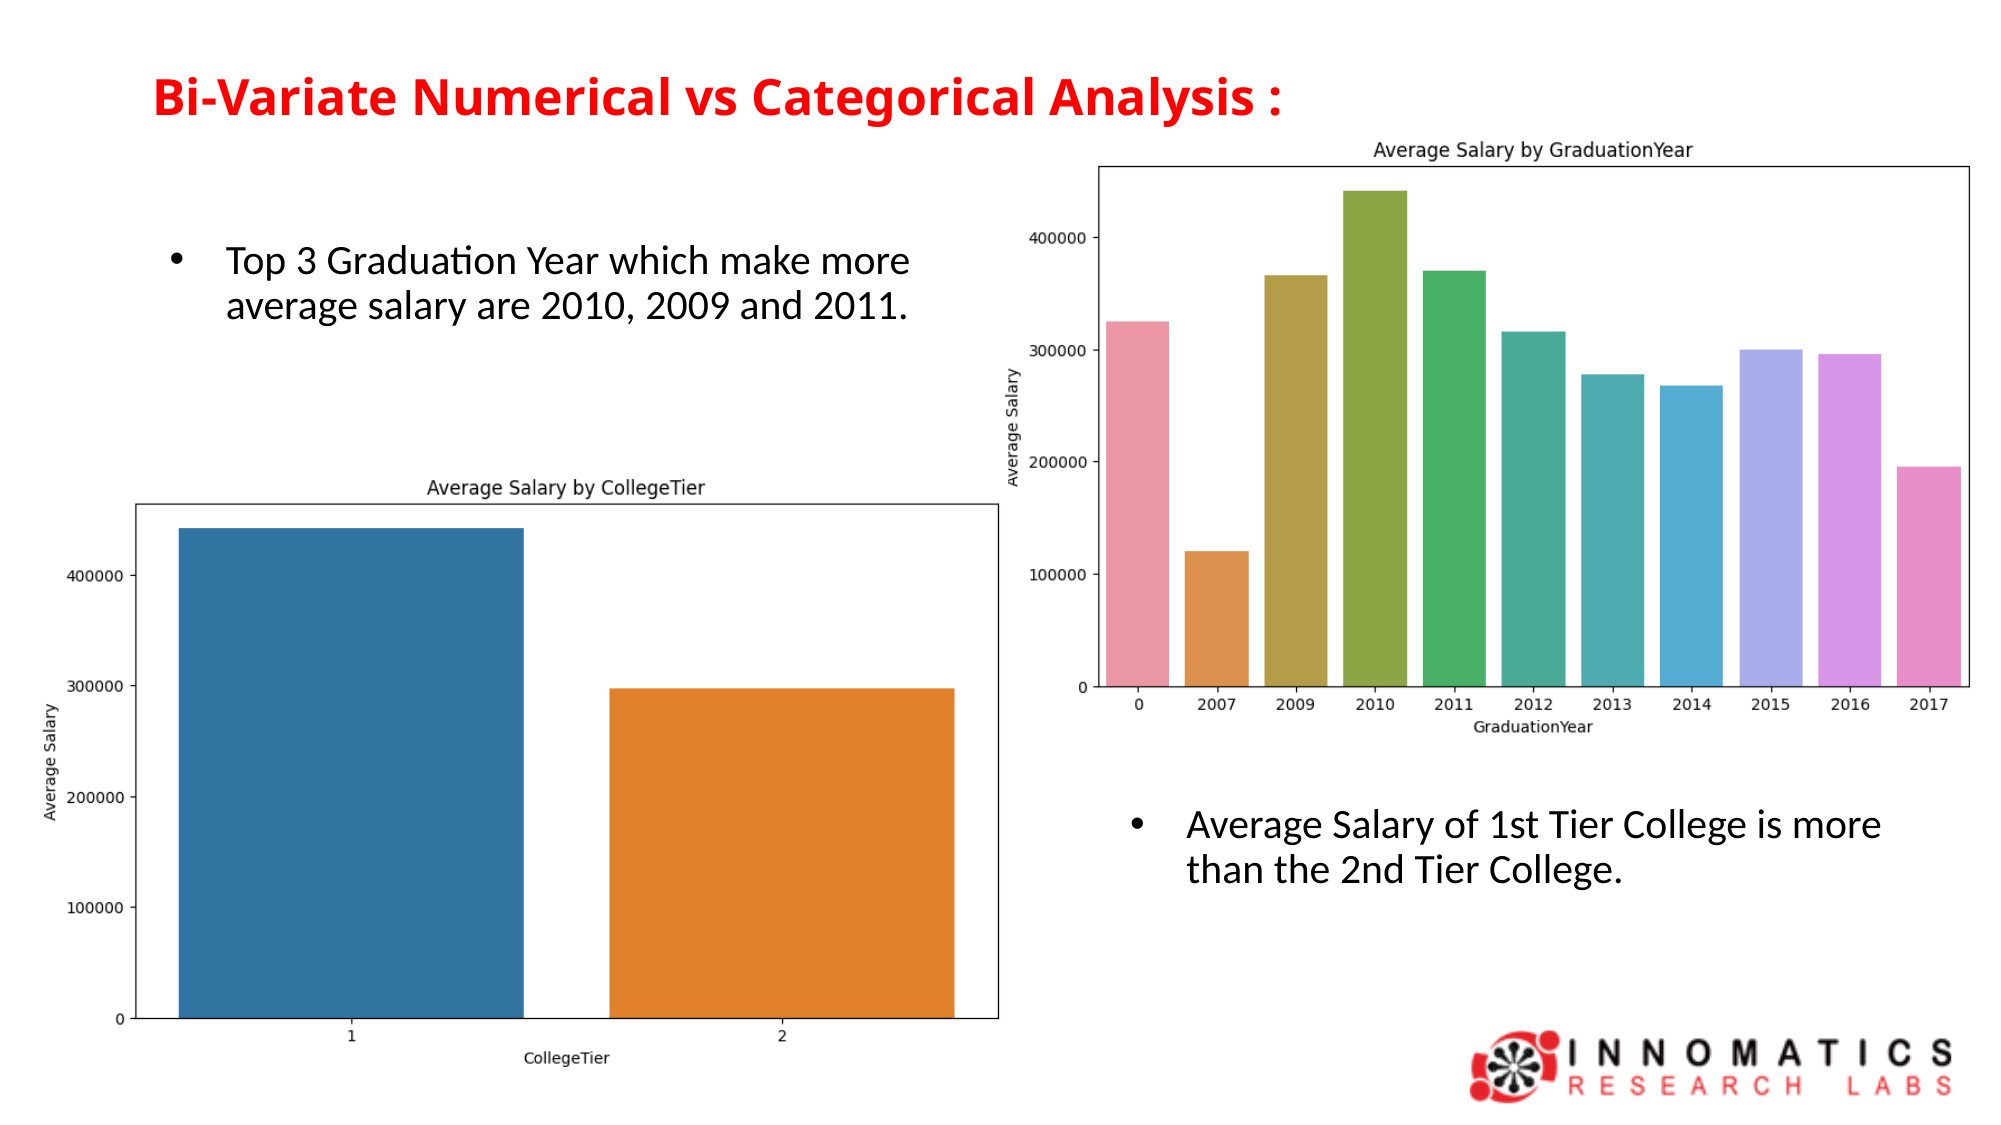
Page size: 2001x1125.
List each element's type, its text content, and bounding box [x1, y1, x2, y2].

picture [1445, 1014, 1975, 1125]
picture [32, 130, 1980, 1077]
text_box Average Salary of 1st Tier College is more than the 2nd Tier College. [1096, 795, 1914, 957]
list Top 3 Graduation Year which make more average salary are 2010, 2009 and 2011. [135, 230, 954, 405]
title Bi-Variate Numerical vs Categorical Analysis : [137, 59, 1863, 139]
